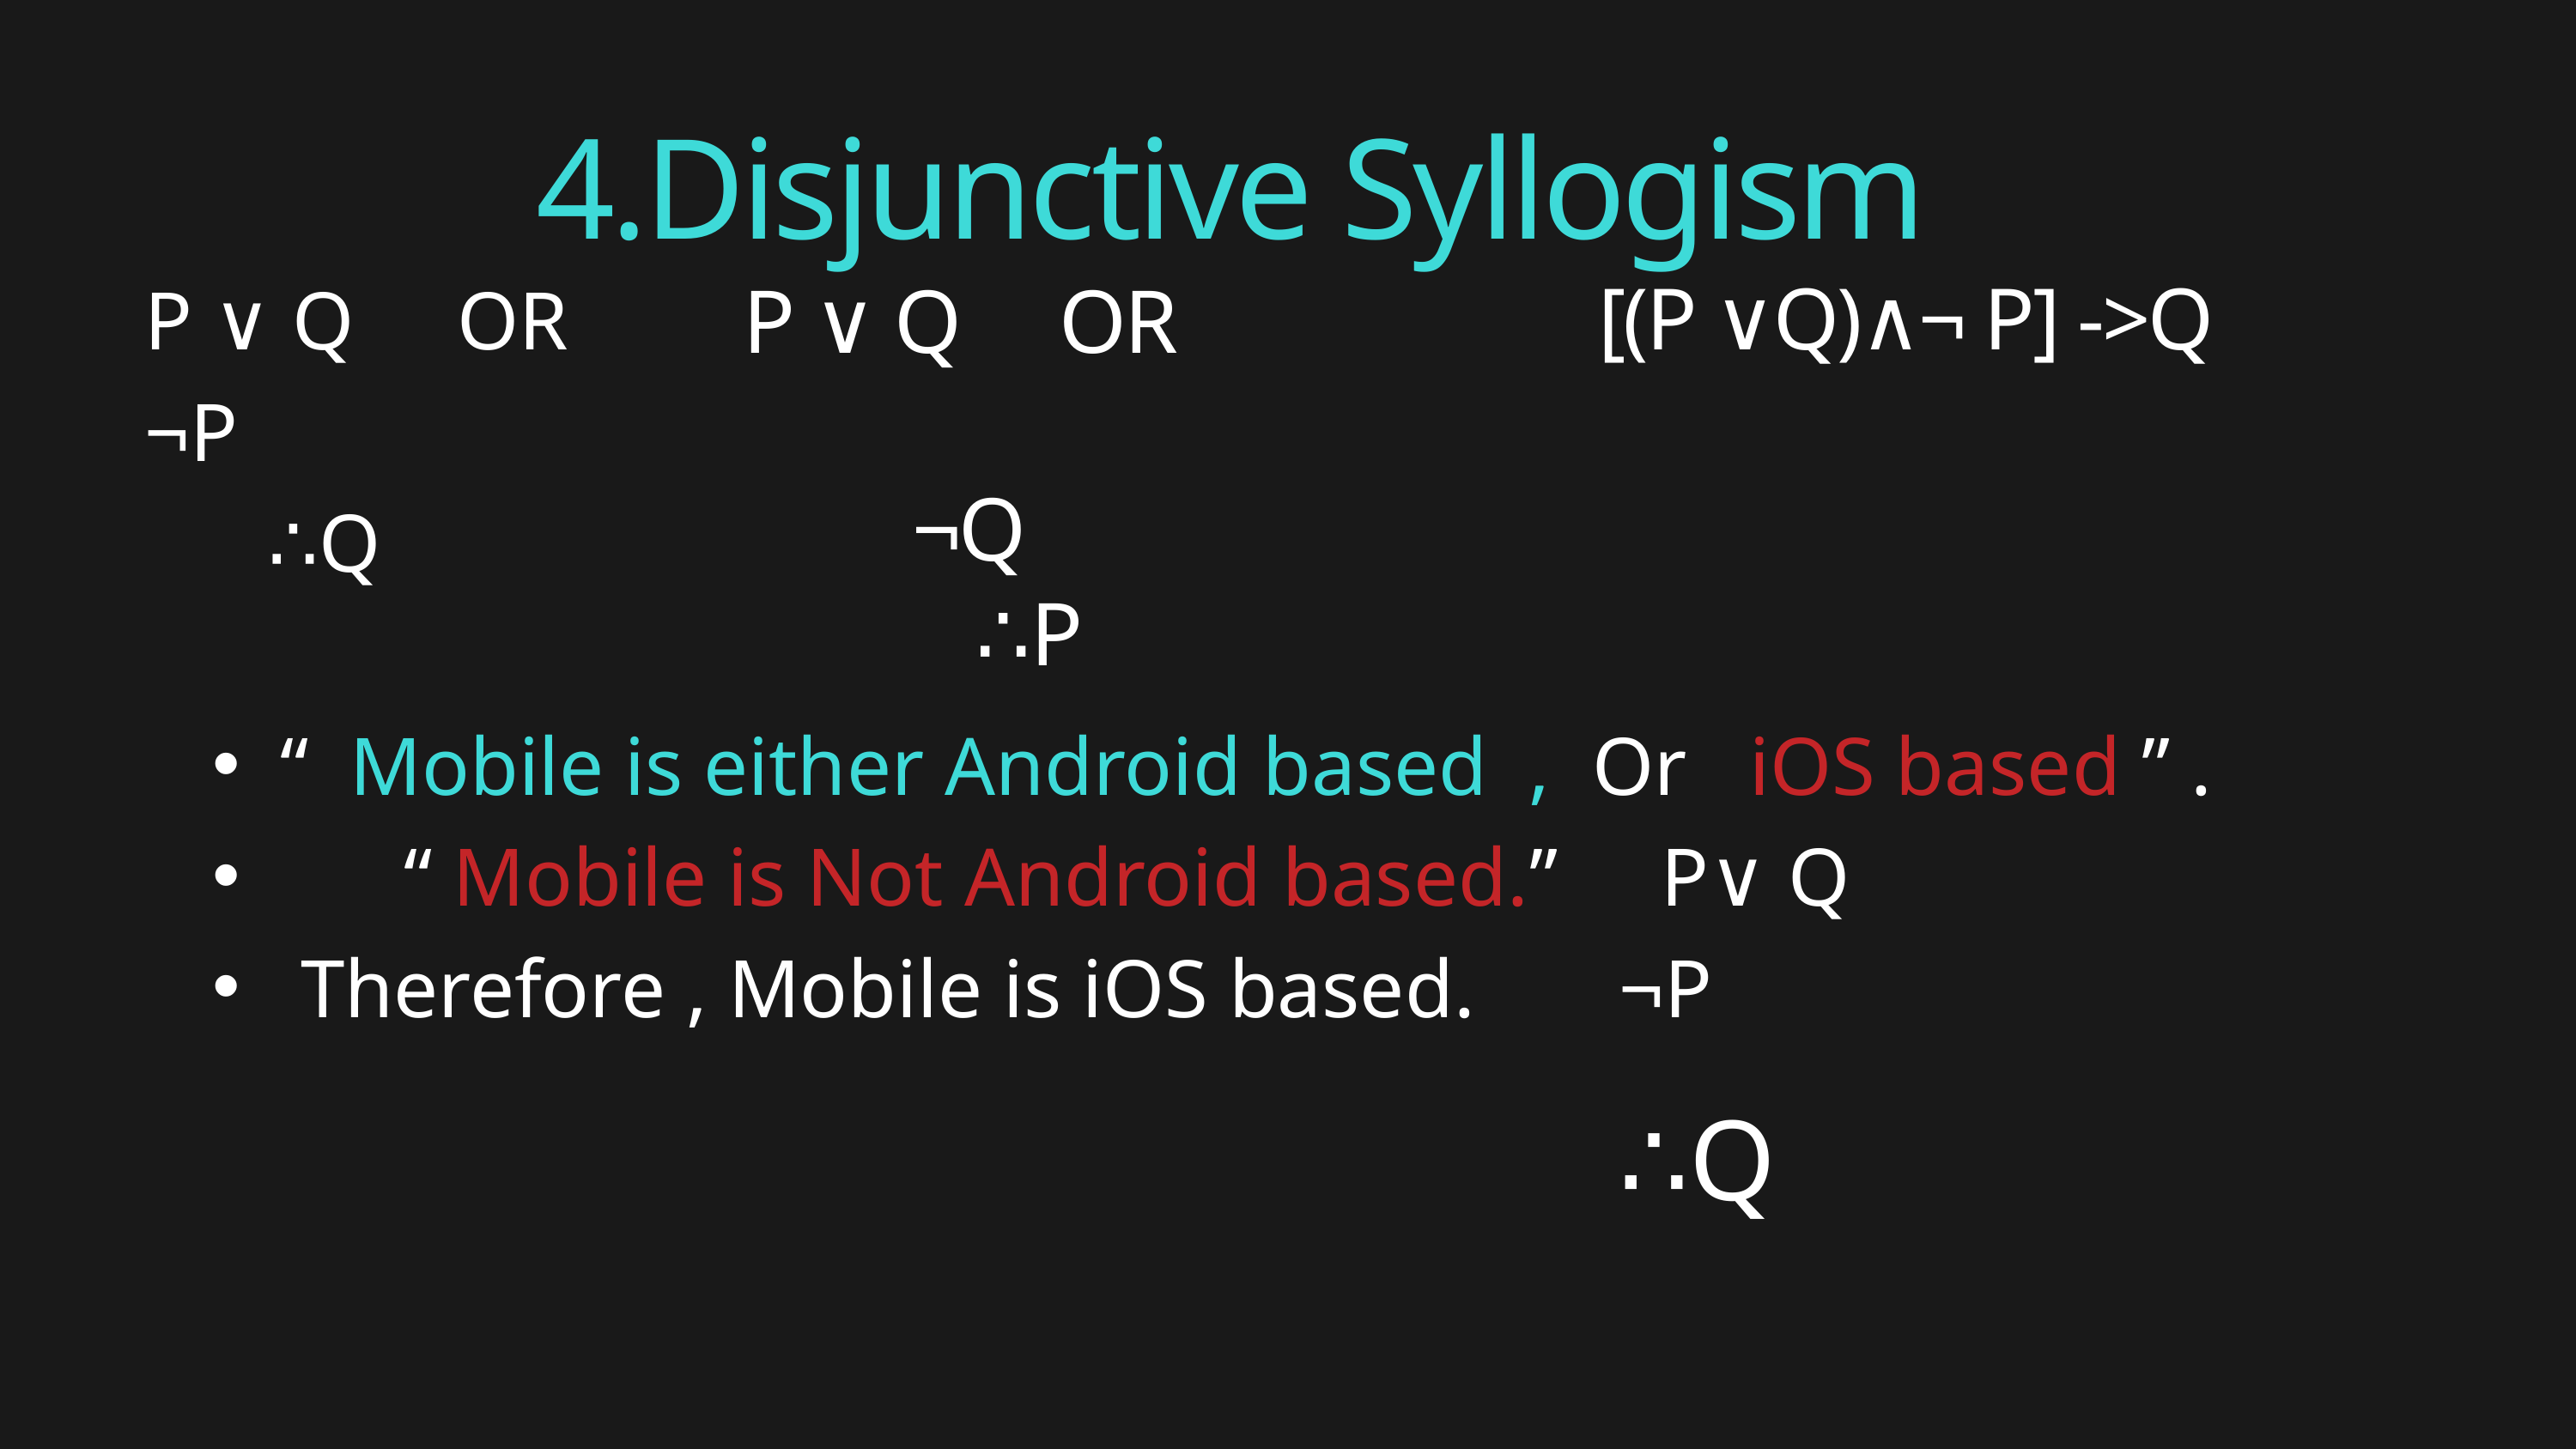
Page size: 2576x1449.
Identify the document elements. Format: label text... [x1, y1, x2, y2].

text_box [(P ∨Q)∧¬ P] ->Q [1572, 264, 2239, 367]
text_box ∴Q [1602, 1089, 1792, 1223]
text_box 4.Disjunctive Syllogism [361, 100, 2101, 267]
text_box P ∨ Q OR ¬Q ∴P [739, 266, 1200, 683]
text_box P ∨ Q OR ¬P ∴Q “ Mobile is either Android based , Or iOS based ” . “ Mobile is Not Android based.” P∨ Q Therefore , Mobile is iOS based. ¬P [144, 254, 2532, 1449]
